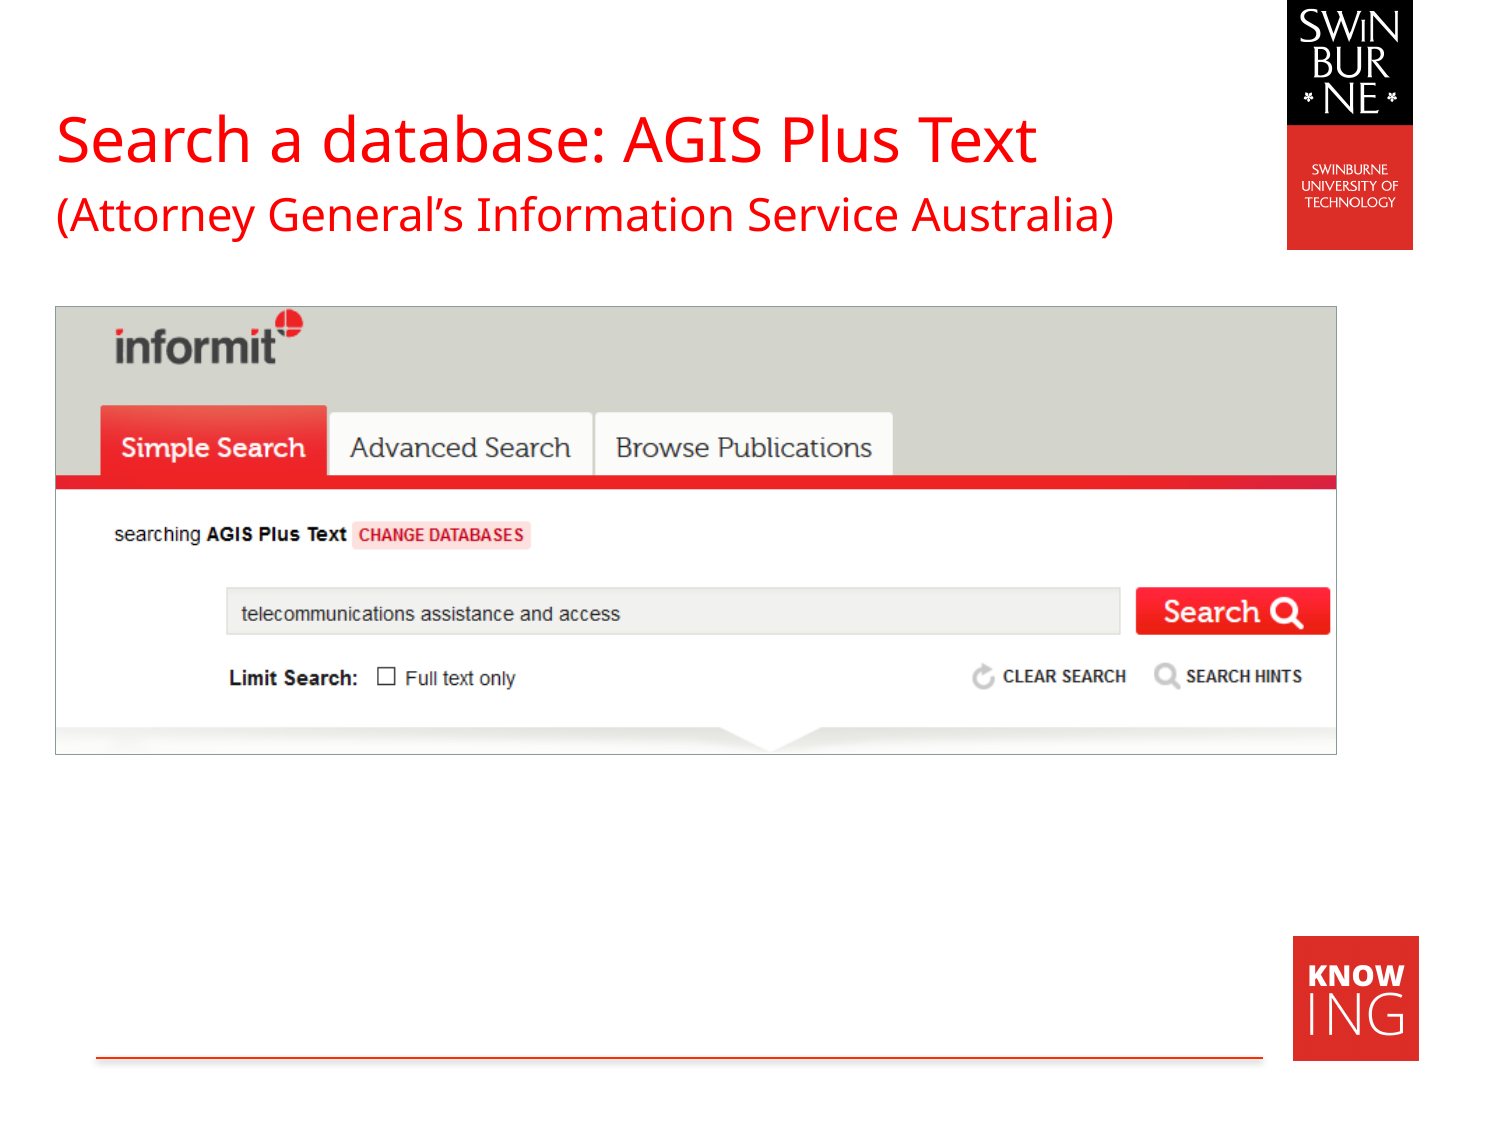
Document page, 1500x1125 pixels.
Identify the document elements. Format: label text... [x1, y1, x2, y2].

picture [1287, 0, 1413, 250]
text_box Search a database: AGIS Plus Text (Attorney General’s Information Service Australia) [56, 84, 1250, 241]
picture [55, 306, 1336, 754]
picture [1293, 936, 1419, 1061]
